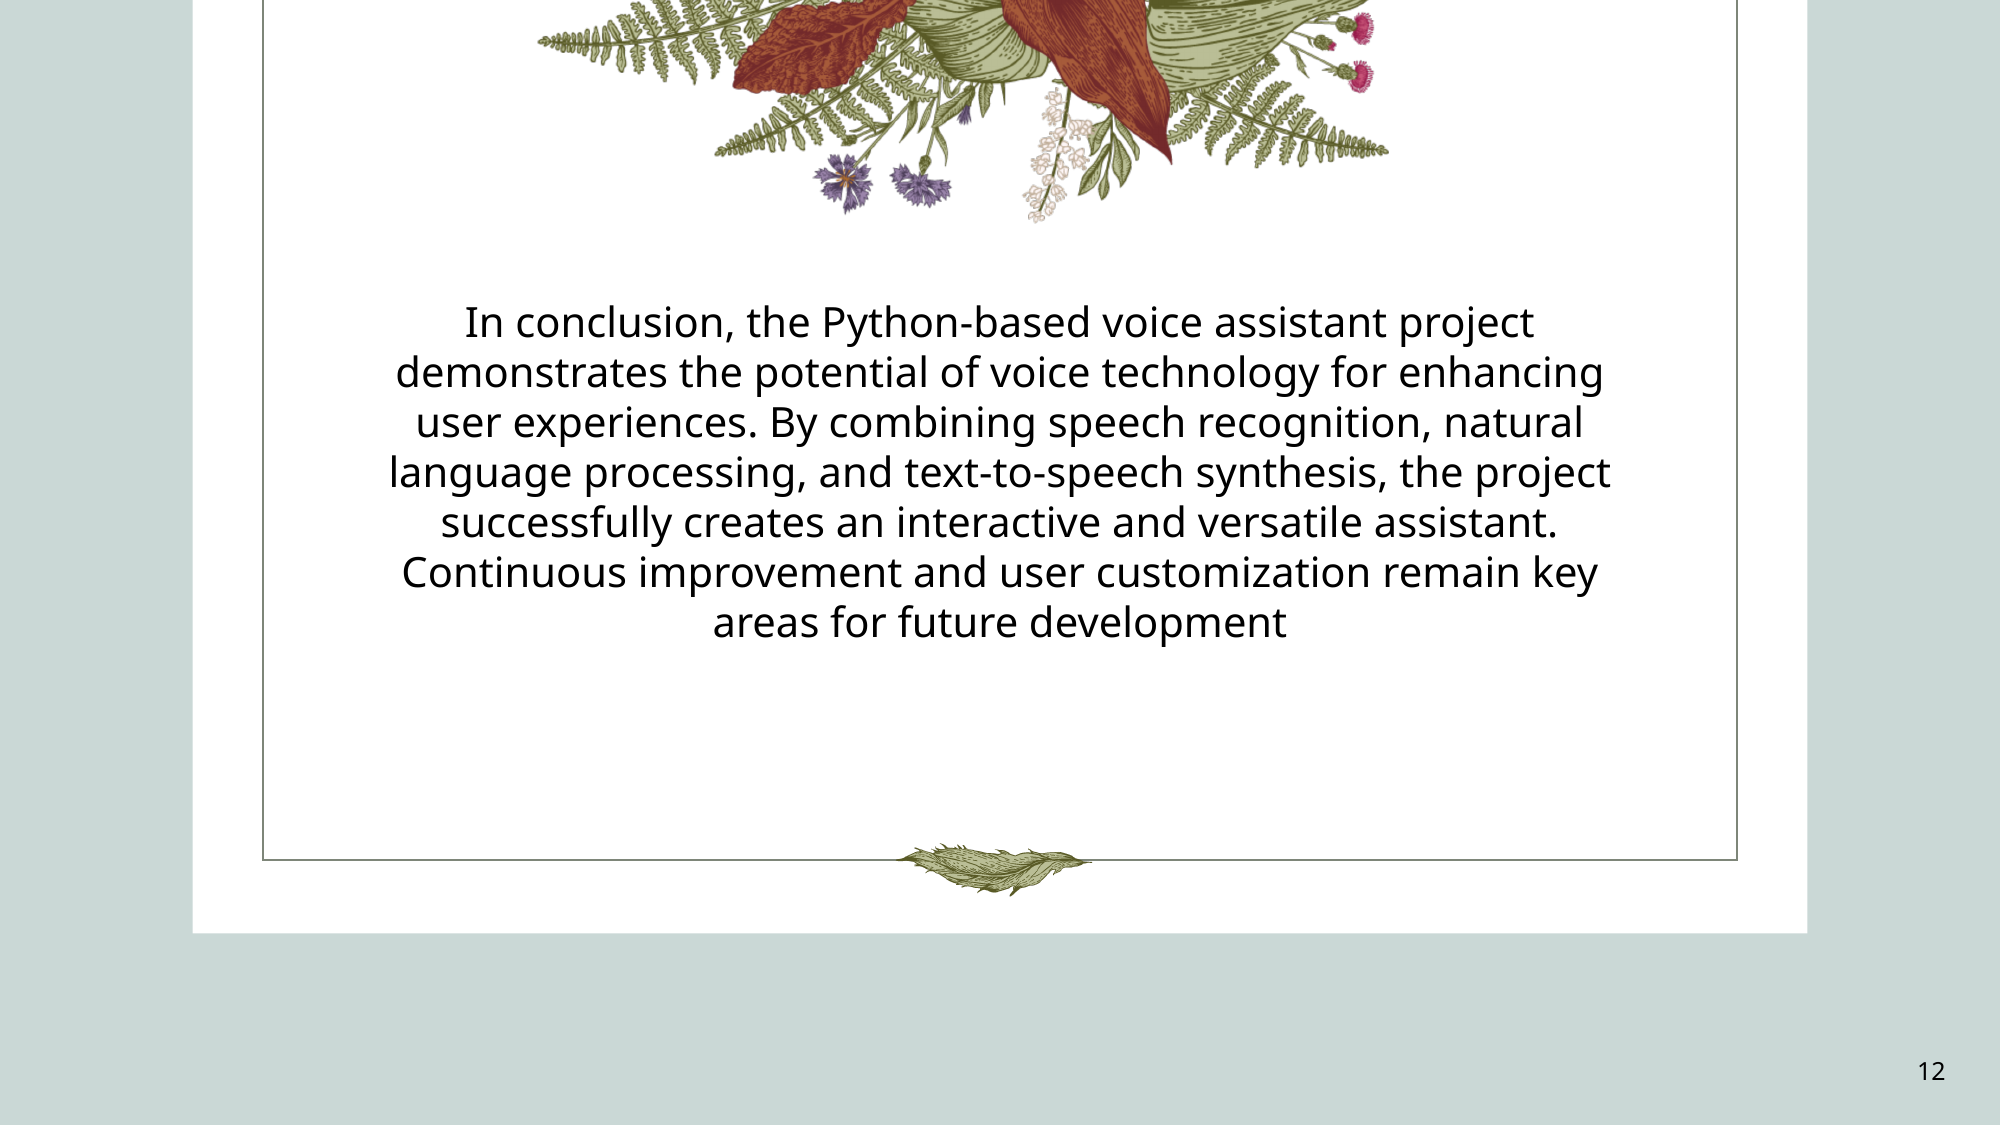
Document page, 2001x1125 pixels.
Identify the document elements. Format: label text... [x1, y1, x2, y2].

picture [535, 0, 1416, 228]
picture [894, 878, 1093, 897]
list In conclusion, the Python-based voice assistant project demonstrates the potential of voice technology for enhancing user experiences. By combining speech recognition, natural language processing, and text-to-speech synthesis, the project successfully creates an interactive and versatile assistant. Continuous improvement and user customization remain key areas for future development [364, 288, 1636, 878]
title [286, 228, 1714, 446]
slide_number 12 [1510, 1042, 1961, 1103]
